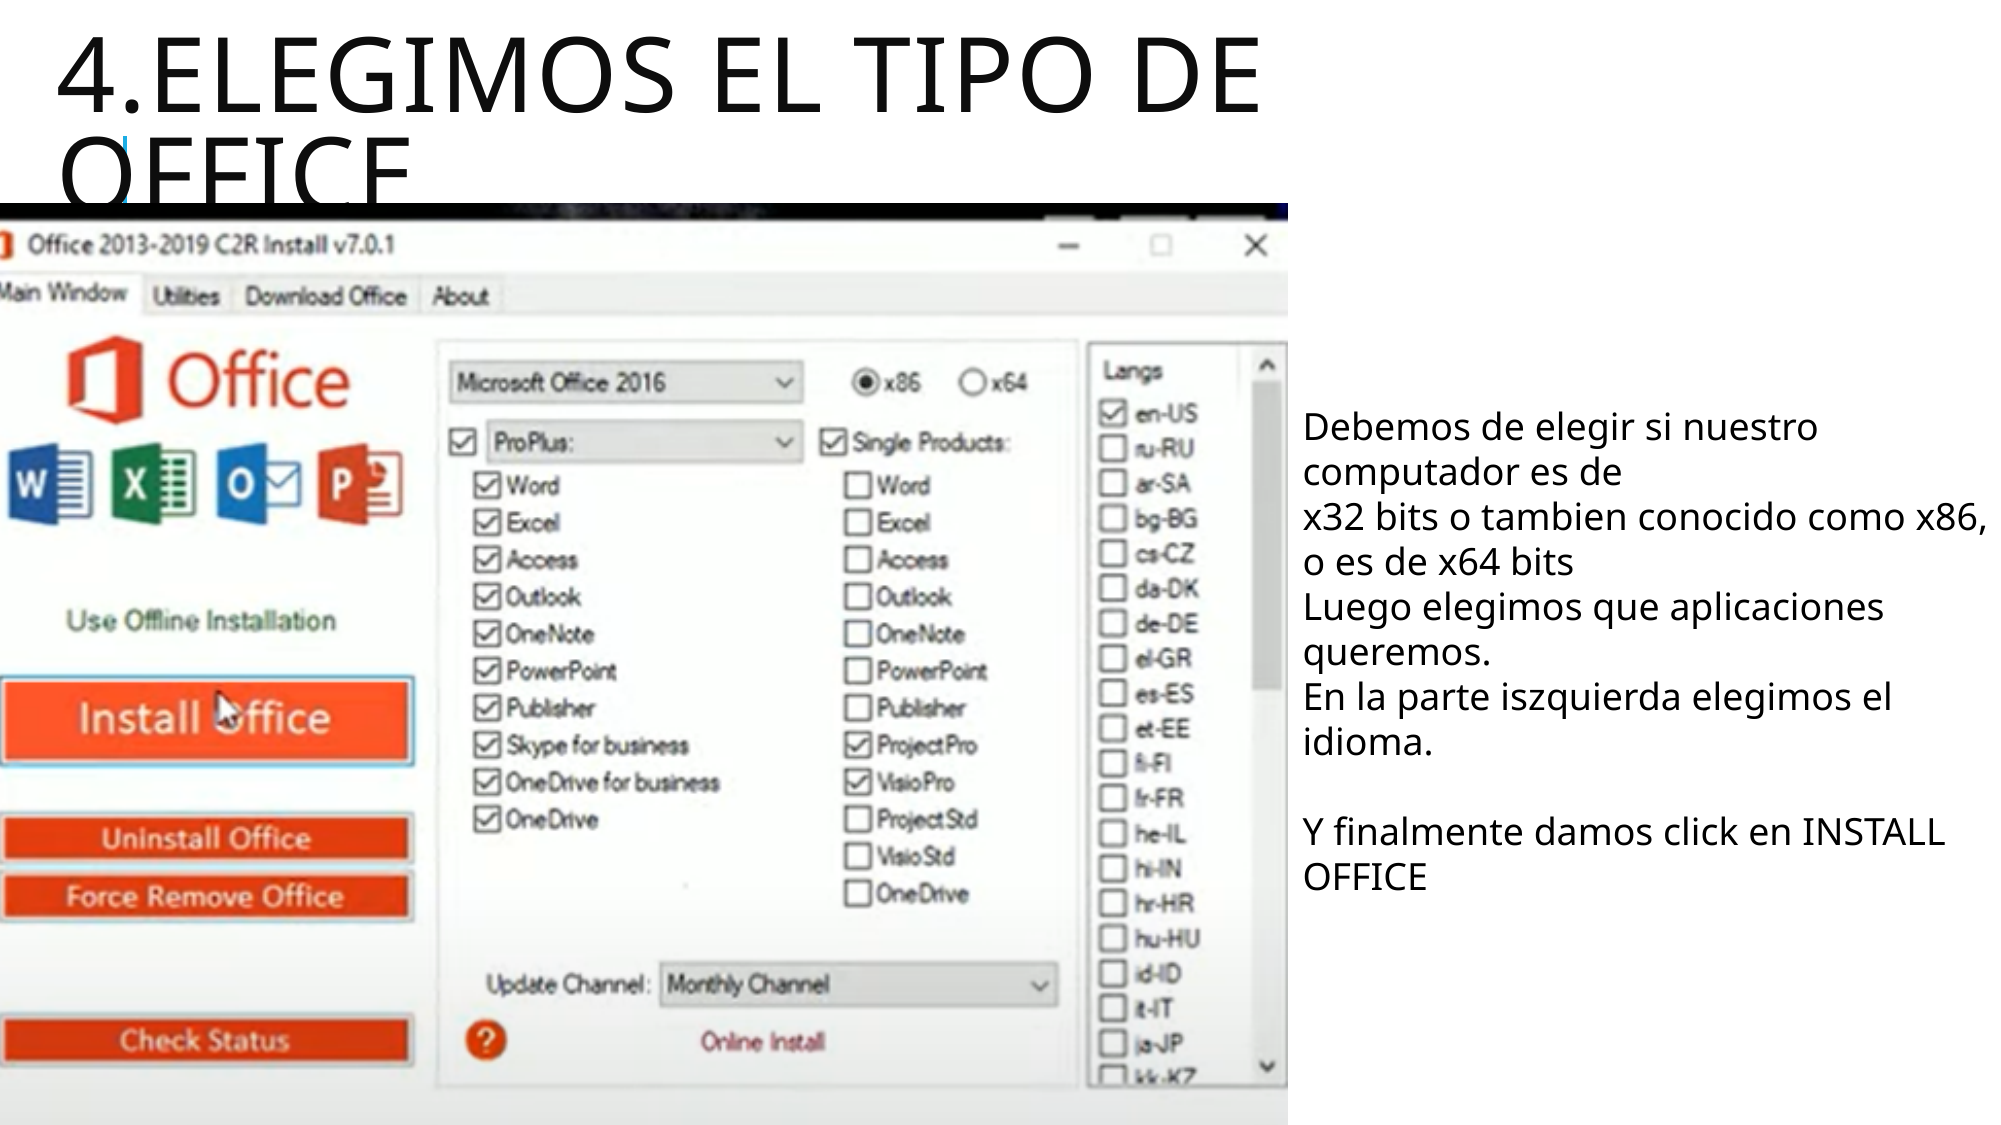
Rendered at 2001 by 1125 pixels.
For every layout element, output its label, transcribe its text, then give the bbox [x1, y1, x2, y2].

text_box Debemos de elegir si nuestro computador es de x32 bits o tambien conocido como x86, o es de x64 bits Luego elegimos que aplicaciones queremos. En la parte iszquierda elegimos el idioma. Y finalmente damos click en INSTALL OFFICE [1294, 395, 2000, 905]
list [0, 203, 1288, 1125]
title 4.Elegimos el tipo de office [41, 9, 1637, 256]
